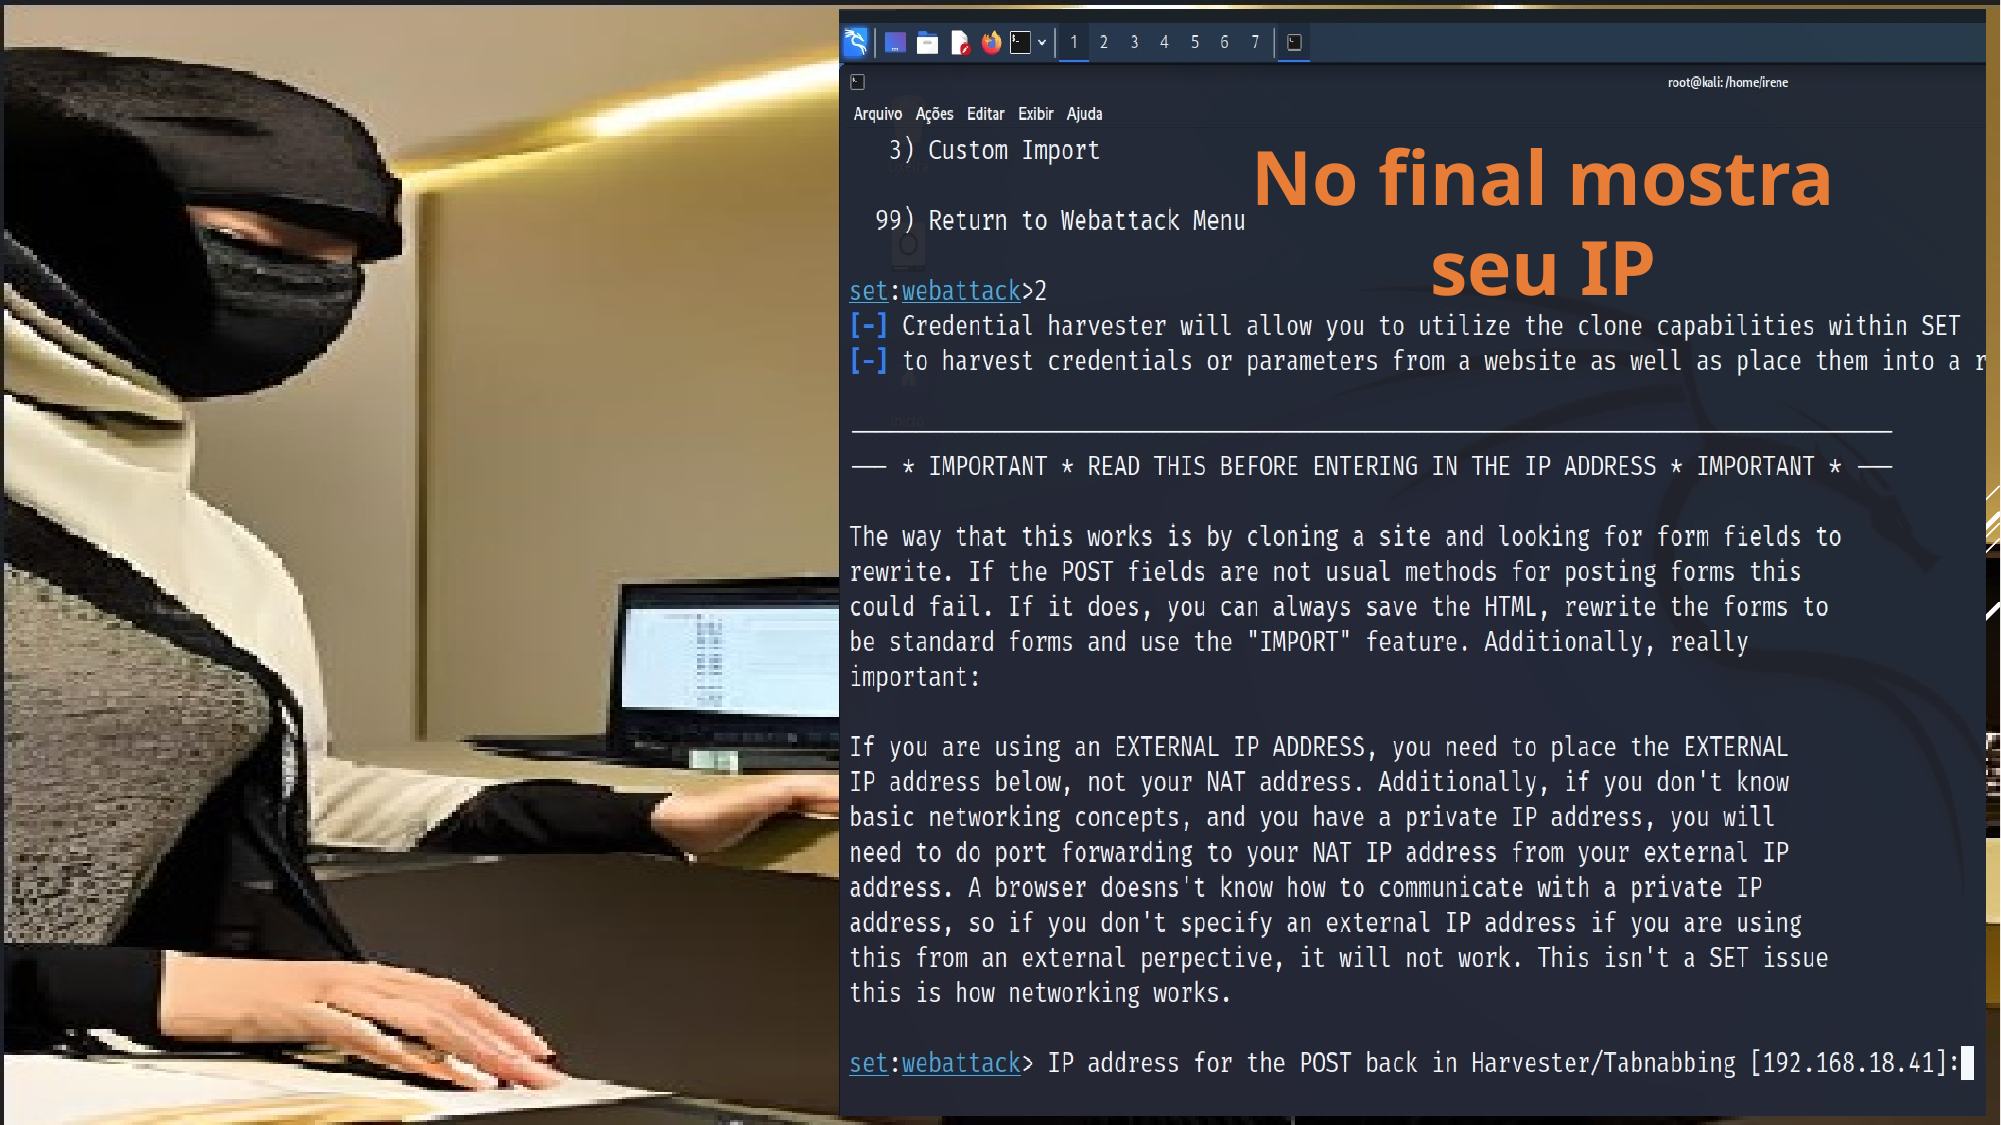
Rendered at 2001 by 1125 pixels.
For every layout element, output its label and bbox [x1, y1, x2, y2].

picture [0, 0, 2001, 1125]
title [112, 736, 838, 984]
